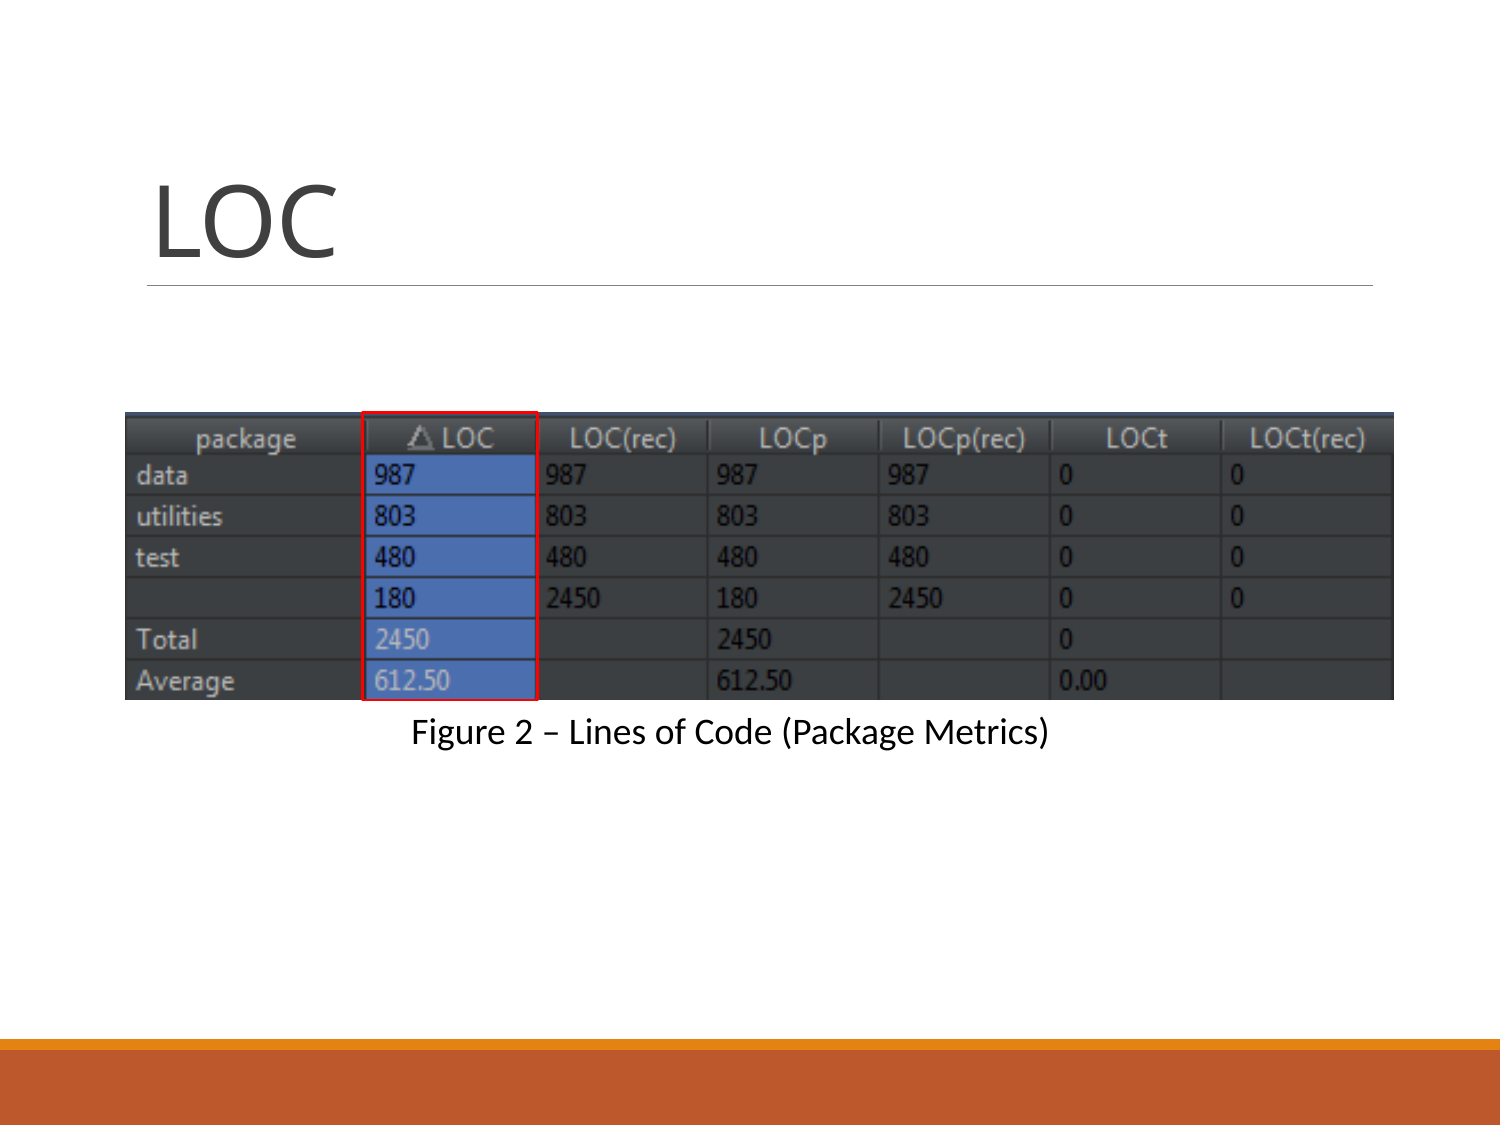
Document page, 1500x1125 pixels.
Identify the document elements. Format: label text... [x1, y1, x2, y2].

text_box Figure 2 – Lines of Code (Package Metrics) [396, 699, 1500, 760]
picture [124, 411, 1395, 701]
title LOC [135, 47, 1373, 285]
